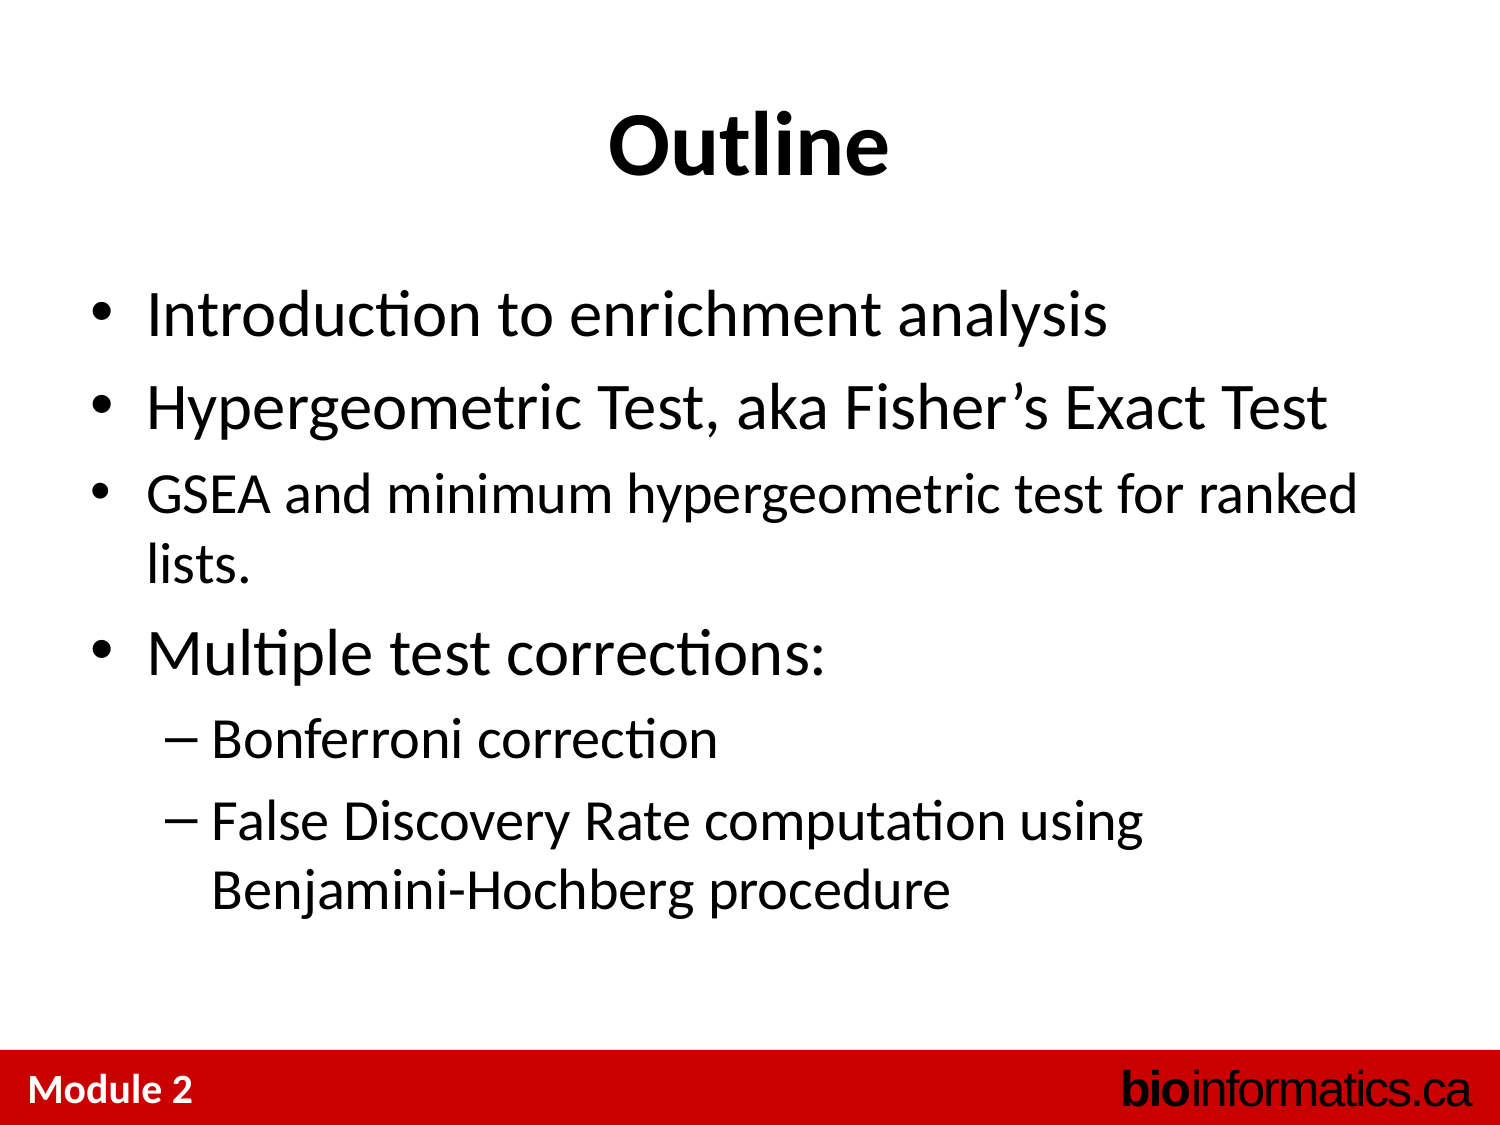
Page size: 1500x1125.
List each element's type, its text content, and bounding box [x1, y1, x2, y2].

title Outline [75, 45, 1425, 233]
list Introduction to enrichment analysis Hypergeometric Test, aka Fisher’s Exact Test GSEA and minimum hypergeometric test for ranked lists. Multiple test corrections: Bonferroni correction False Discovery Rate computation using Benjamini-Hochberg procedure [75, 262, 1425, 1005]
